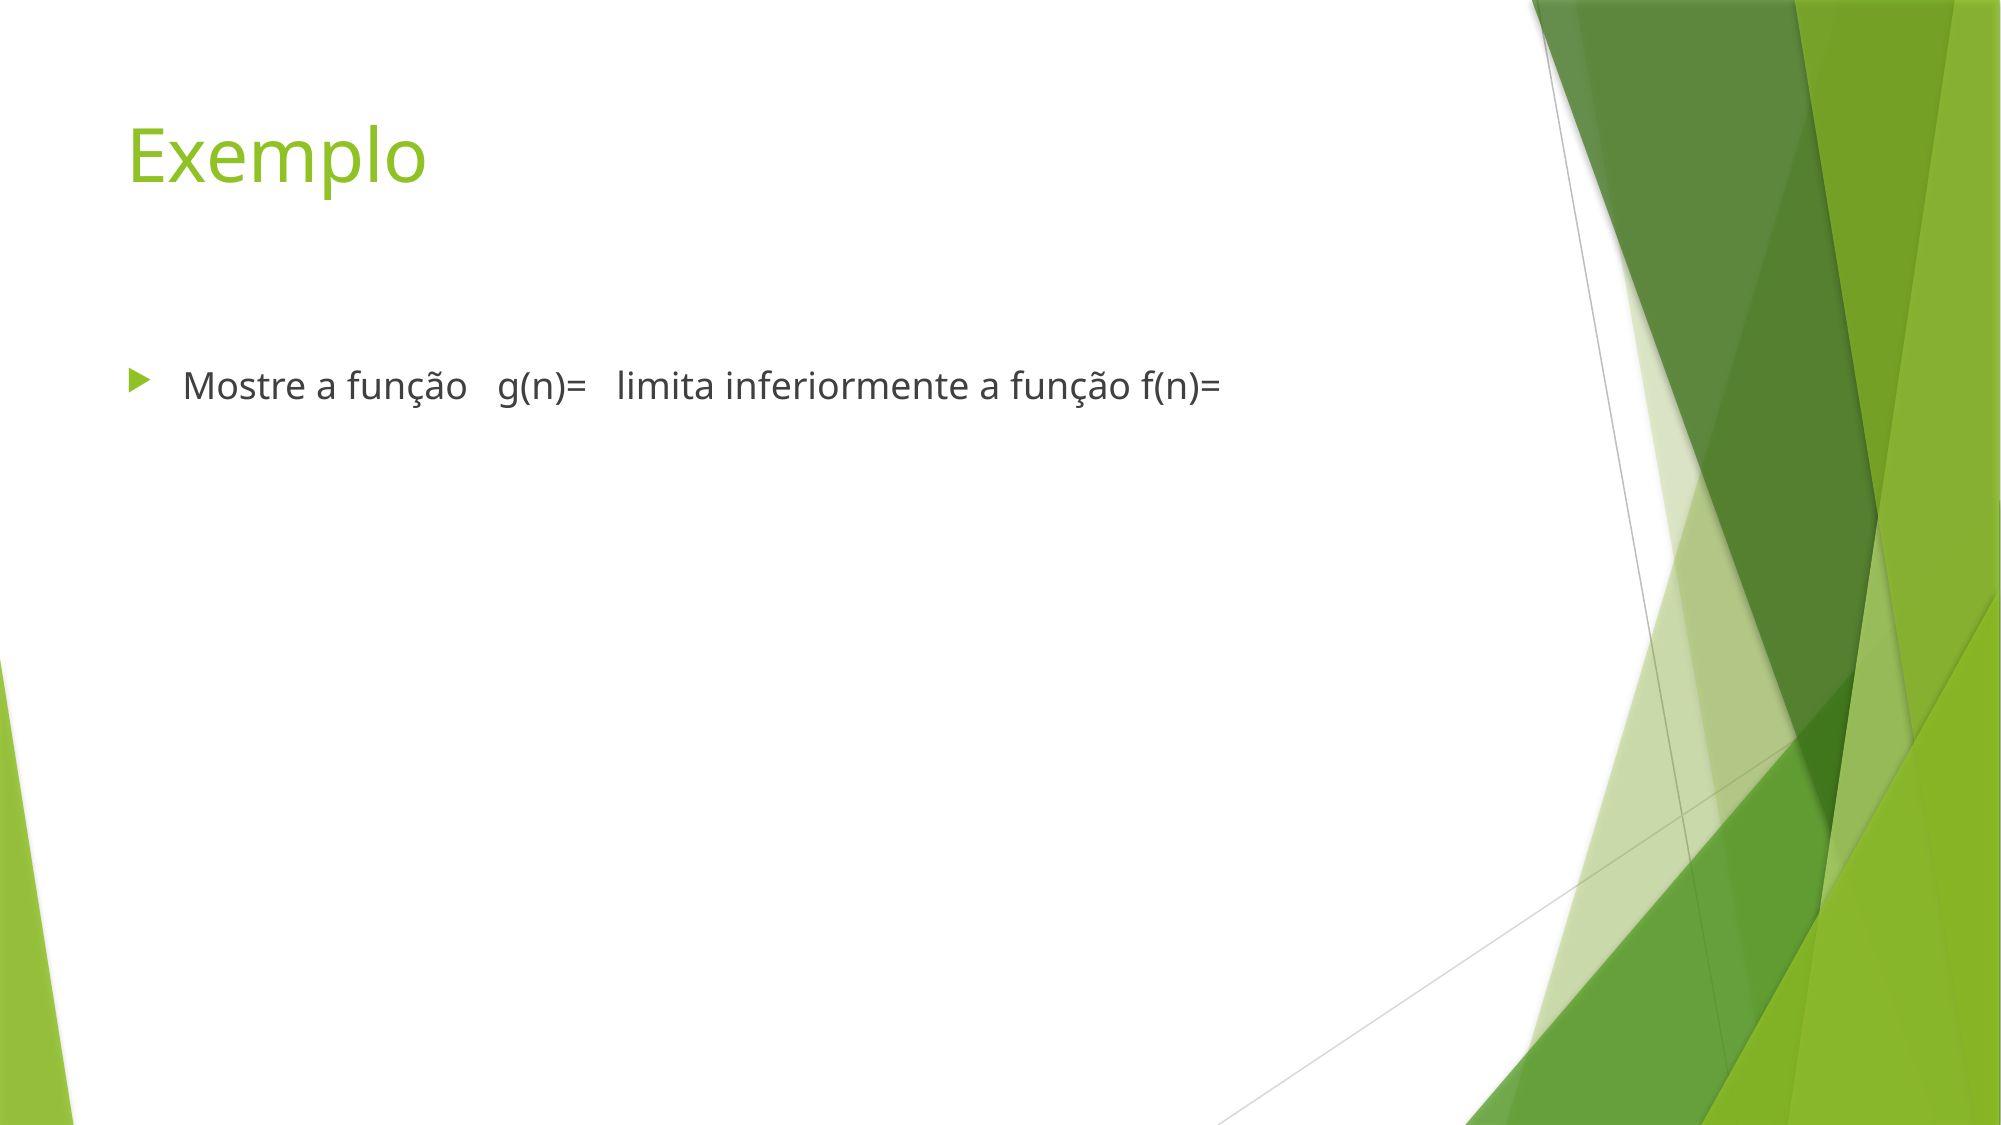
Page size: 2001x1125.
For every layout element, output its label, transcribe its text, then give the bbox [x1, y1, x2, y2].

title Exemplo [111, 99, 1522, 317]
